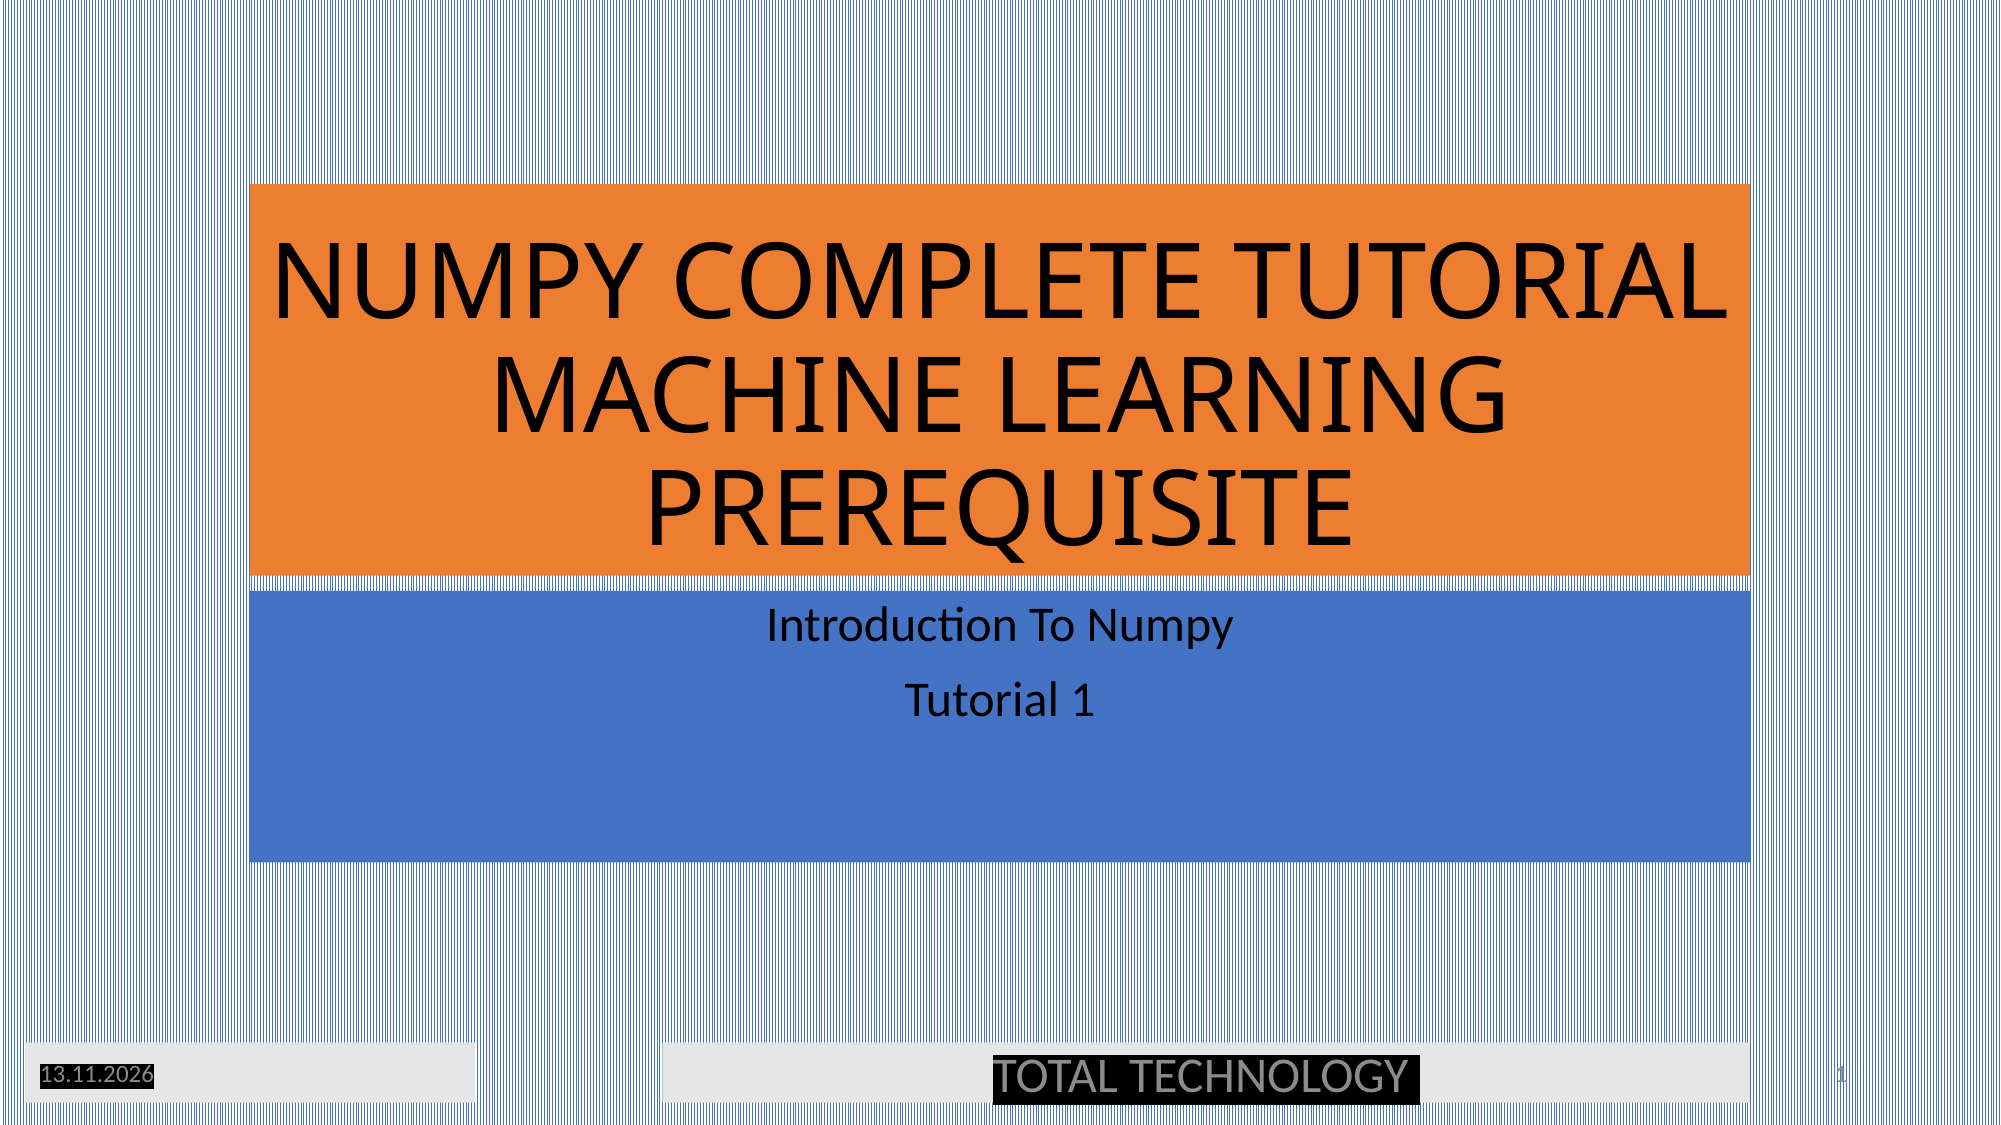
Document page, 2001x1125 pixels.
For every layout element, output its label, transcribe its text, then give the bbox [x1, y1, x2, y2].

slide_number 1 [1412, 1042, 1863, 1103]
footer TOTAL TECHNOLOGY [662, 1042, 1412, 1103]
title NUMPY COMPLETE TUTORIAL MACHINE LEARNING PREREQUISITE [249, 184, 1750, 576]
subtitle Introduction To Numpy Tutorial 1 [249, 590, 1750, 863]
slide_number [24, 1042, 475, 1103]
